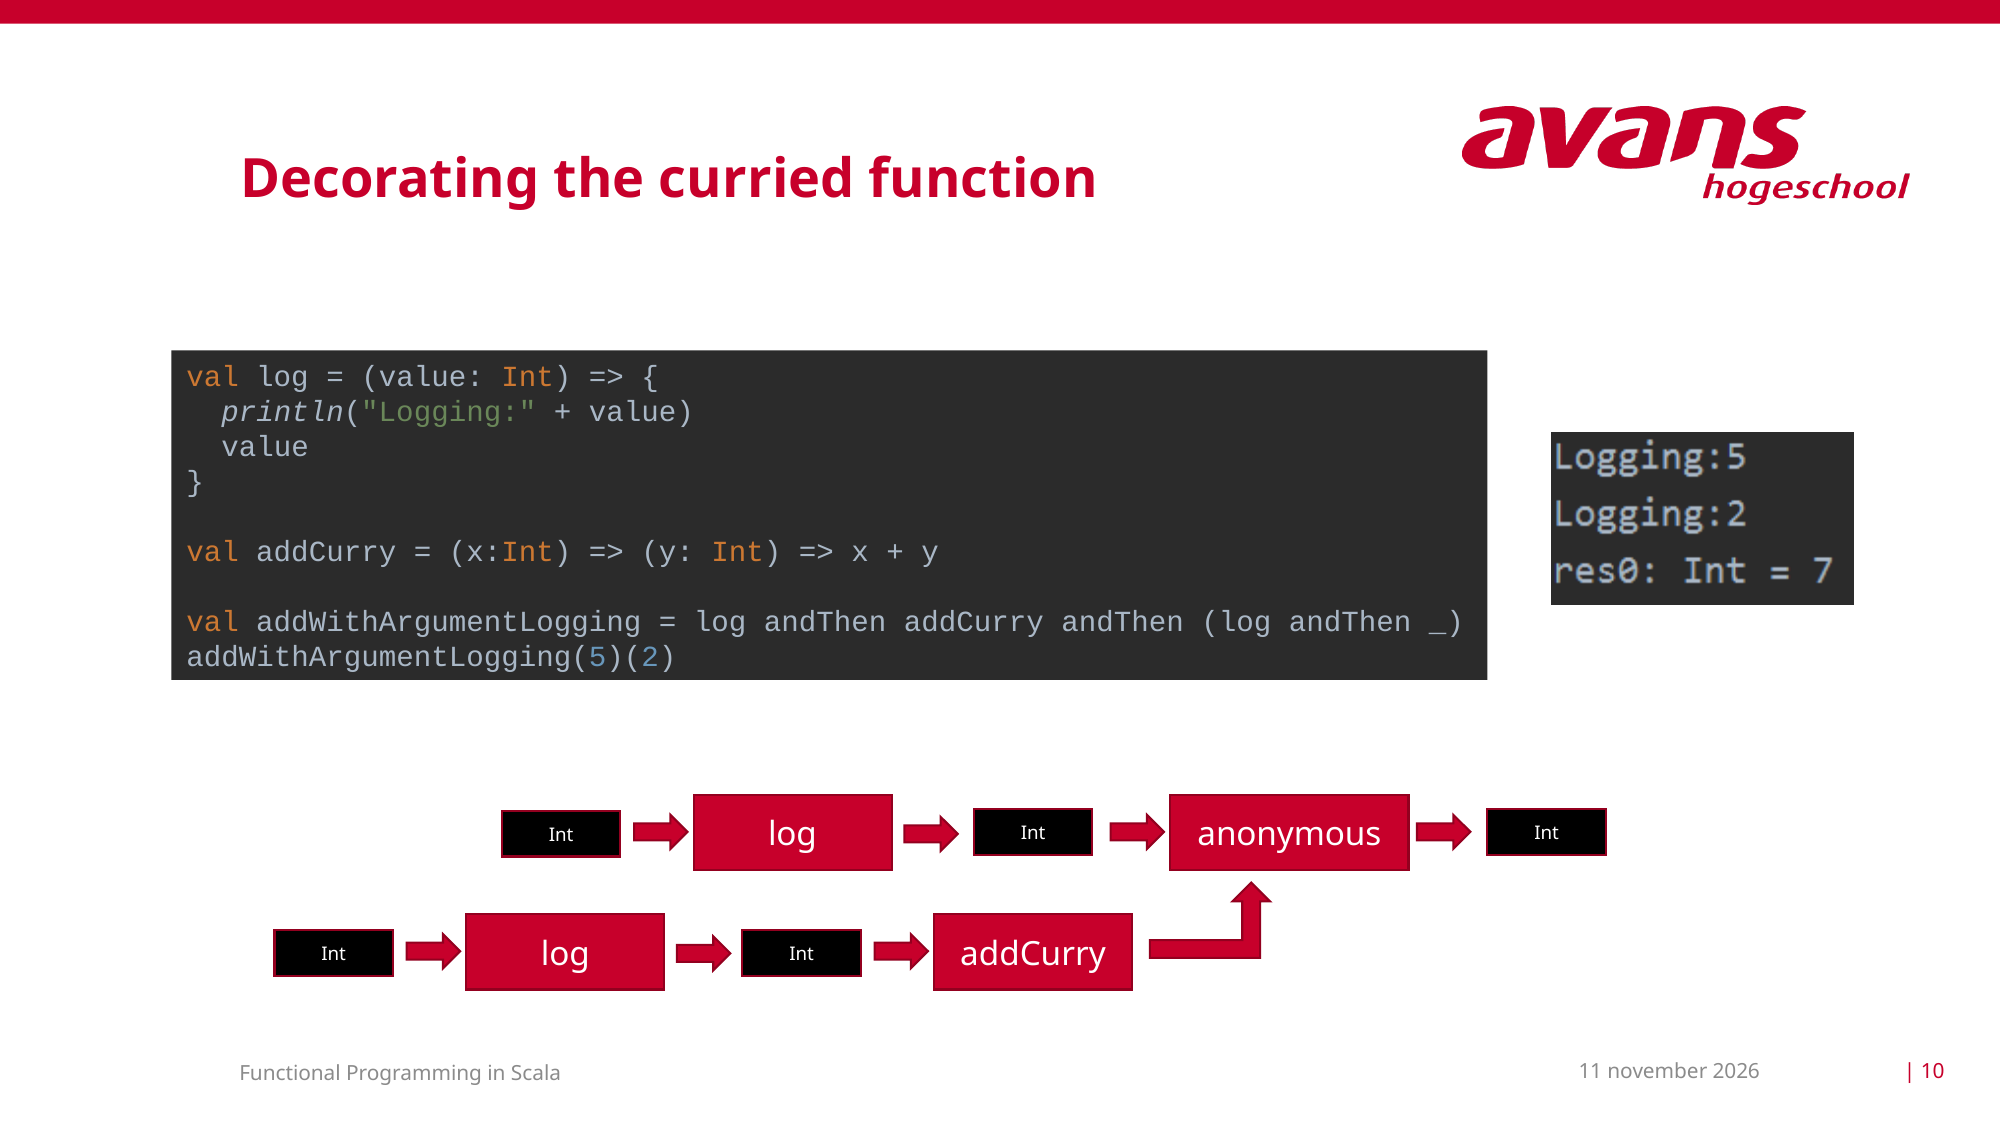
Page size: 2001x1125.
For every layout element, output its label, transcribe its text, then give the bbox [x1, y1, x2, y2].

text_box [1417, 814, 1471, 849]
slide_number 31 maart 2021 [1309, 1054, 1760, 1090]
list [1551, 432, 1854, 605]
picture [1462, 106, 1910, 205]
text_box anonymous [1170, 794, 1409, 871]
text_box Int [274, 930, 393, 976]
text_box [1149, 882, 1271, 958]
text_box [634, 814, 688, 849]
text_box [406, 934, 461, 969]
text_box addCurry [934, 914, 1133, 990]
text_box Int [1487, 809, 1606, 855]
text_box log [466, 914, 665, 990]
text_box [874, 934, 928, 969]
text_box Int [742, 930, 861, 976]
text_box [904, 816, 958, 851]
slide_number | 10 [1810, 1054, 1945, 1090]
text_box val log = (value: Int) => { println("Logging:" + value) value } val addCurry = (x:Int) => (y: Int) => x + y val addWithArgumentLogging = log andThen addCurry andThen (log andThen _) addWithArgumentLogging(5)(2) [171, 350, 1488, 680]
text_box log [693, 794, 892, 871]
text_box [1110, 814, 1164, 849]
text_box Int [501, 811, 621, 857]
text_box [676, 936, 731, 971]
text_box Int [973, 809, 1093, 855]
title Decorating the curried function [240, 150, 1359, 209]
